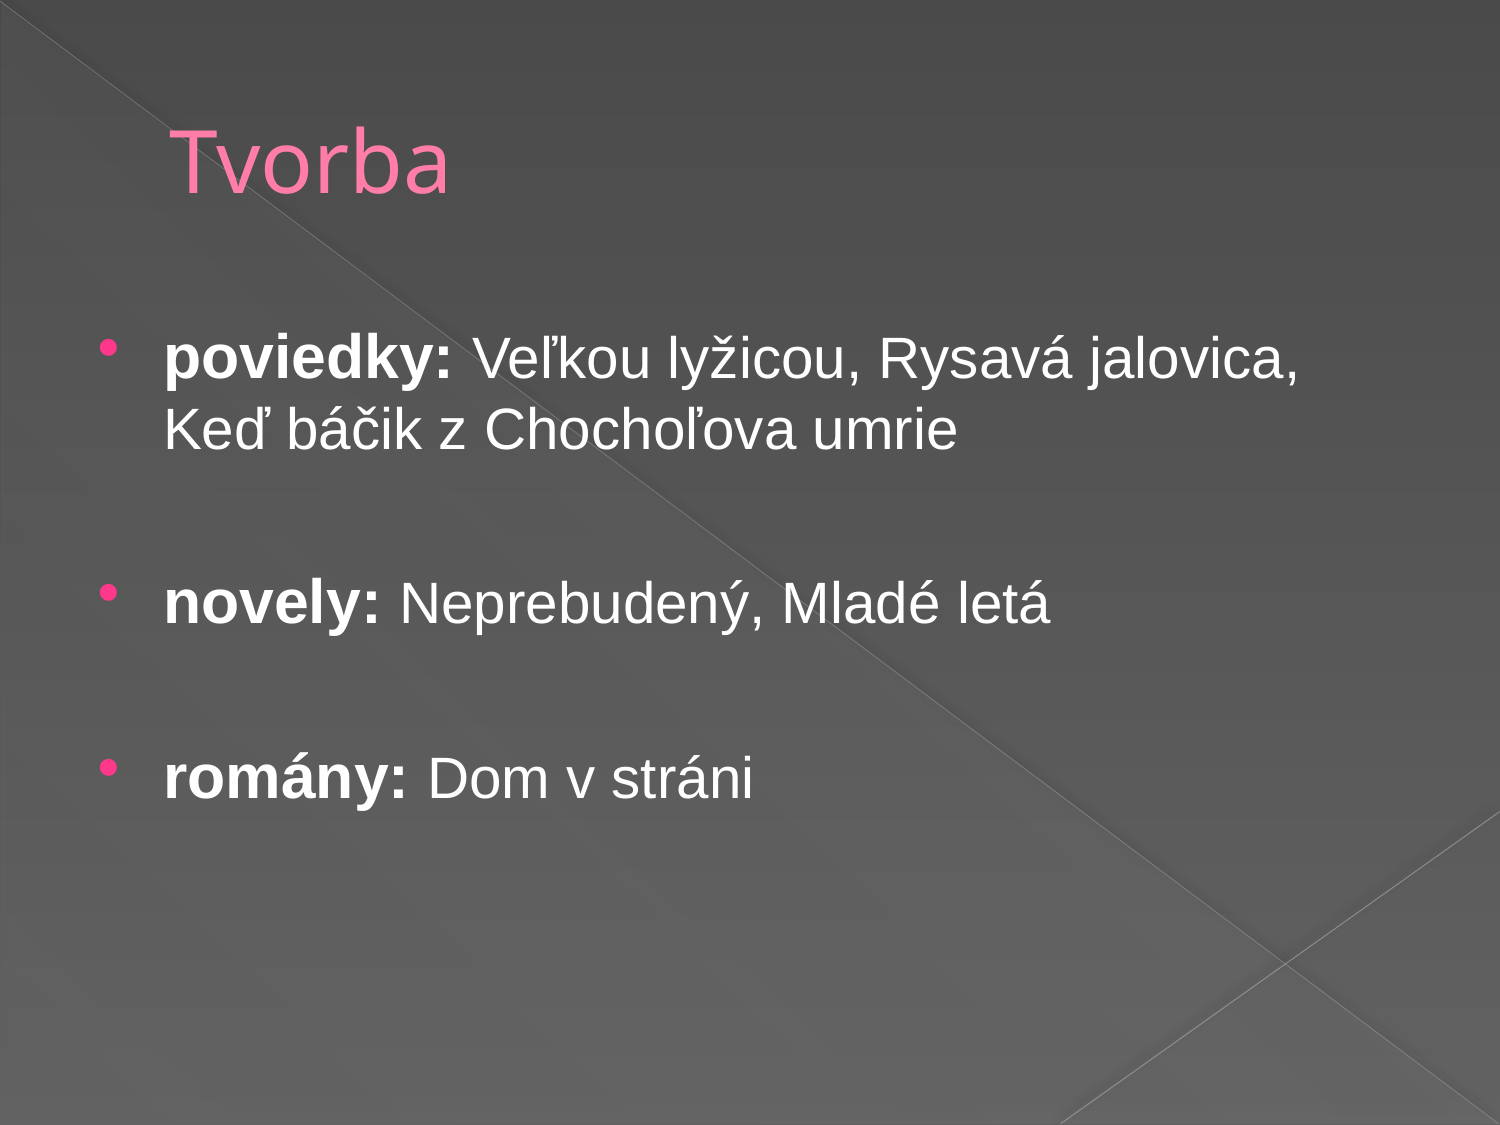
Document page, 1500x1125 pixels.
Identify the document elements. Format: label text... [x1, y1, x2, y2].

list poviedky: Veľkou lyžicou, Rysavá jalovica, Keď báčik z Chochoľova umrie novely: Neprebudený, Mladé letá romány: Dom v stráni [75, 308, 1425, 1059]
title Tvorba [75, 43, 1425, 274]
